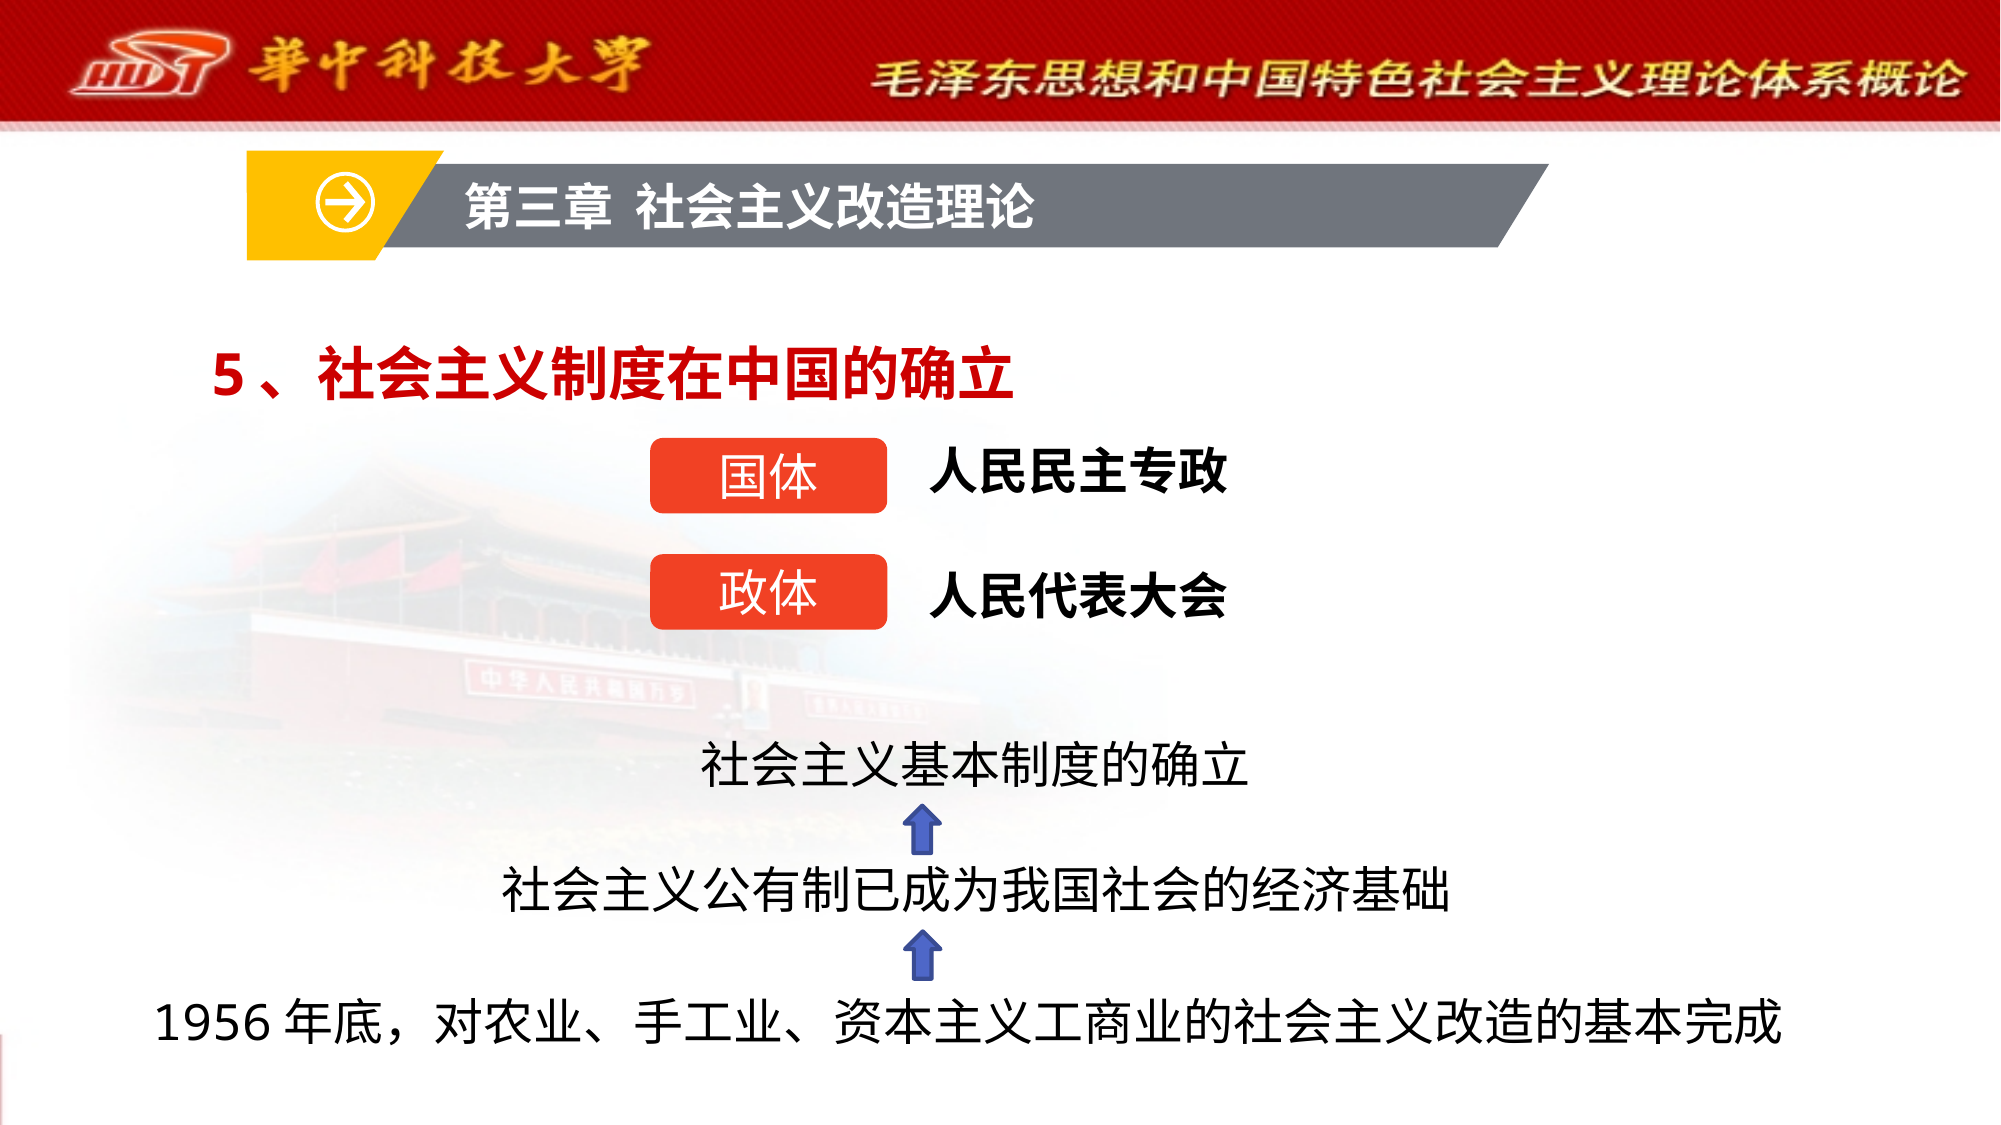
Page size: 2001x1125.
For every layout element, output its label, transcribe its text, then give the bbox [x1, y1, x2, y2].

text_box [903, 929, 943, 981]
text_box [902, 803, 942, 856]
text_box 社会主义基本制度的确立 [137, 725, 1815, 801]
text_box 国体 [648, 435, 890, 516]
title 5、社会主义制度在中国的确立 [196, 315, 1382, 394]
text_box 1956年底，对农业、手工业、资本主义工商业的社会主义改造的基本完成 [137, 982, 1815, 1058]
text_box 人民代表大会 [913, 557, 1284, 633]
text_box 社会主义公有制已成为我国社会的经济基础 [137, 851, 1816, 927]
text_box 政体 [648, 552, 890, 632]
text_box 人民民主专政 [913, 432, 1284, 508]
text_box [384, 163, 1550, 248]
text_box [315, 171, 375, 233]
picture [0, 0, 2001, 1125]
text_box [246, 150, 445, 261]
text_box 第三章 社会主义改造理论 [448, 167, 1051, 243]
